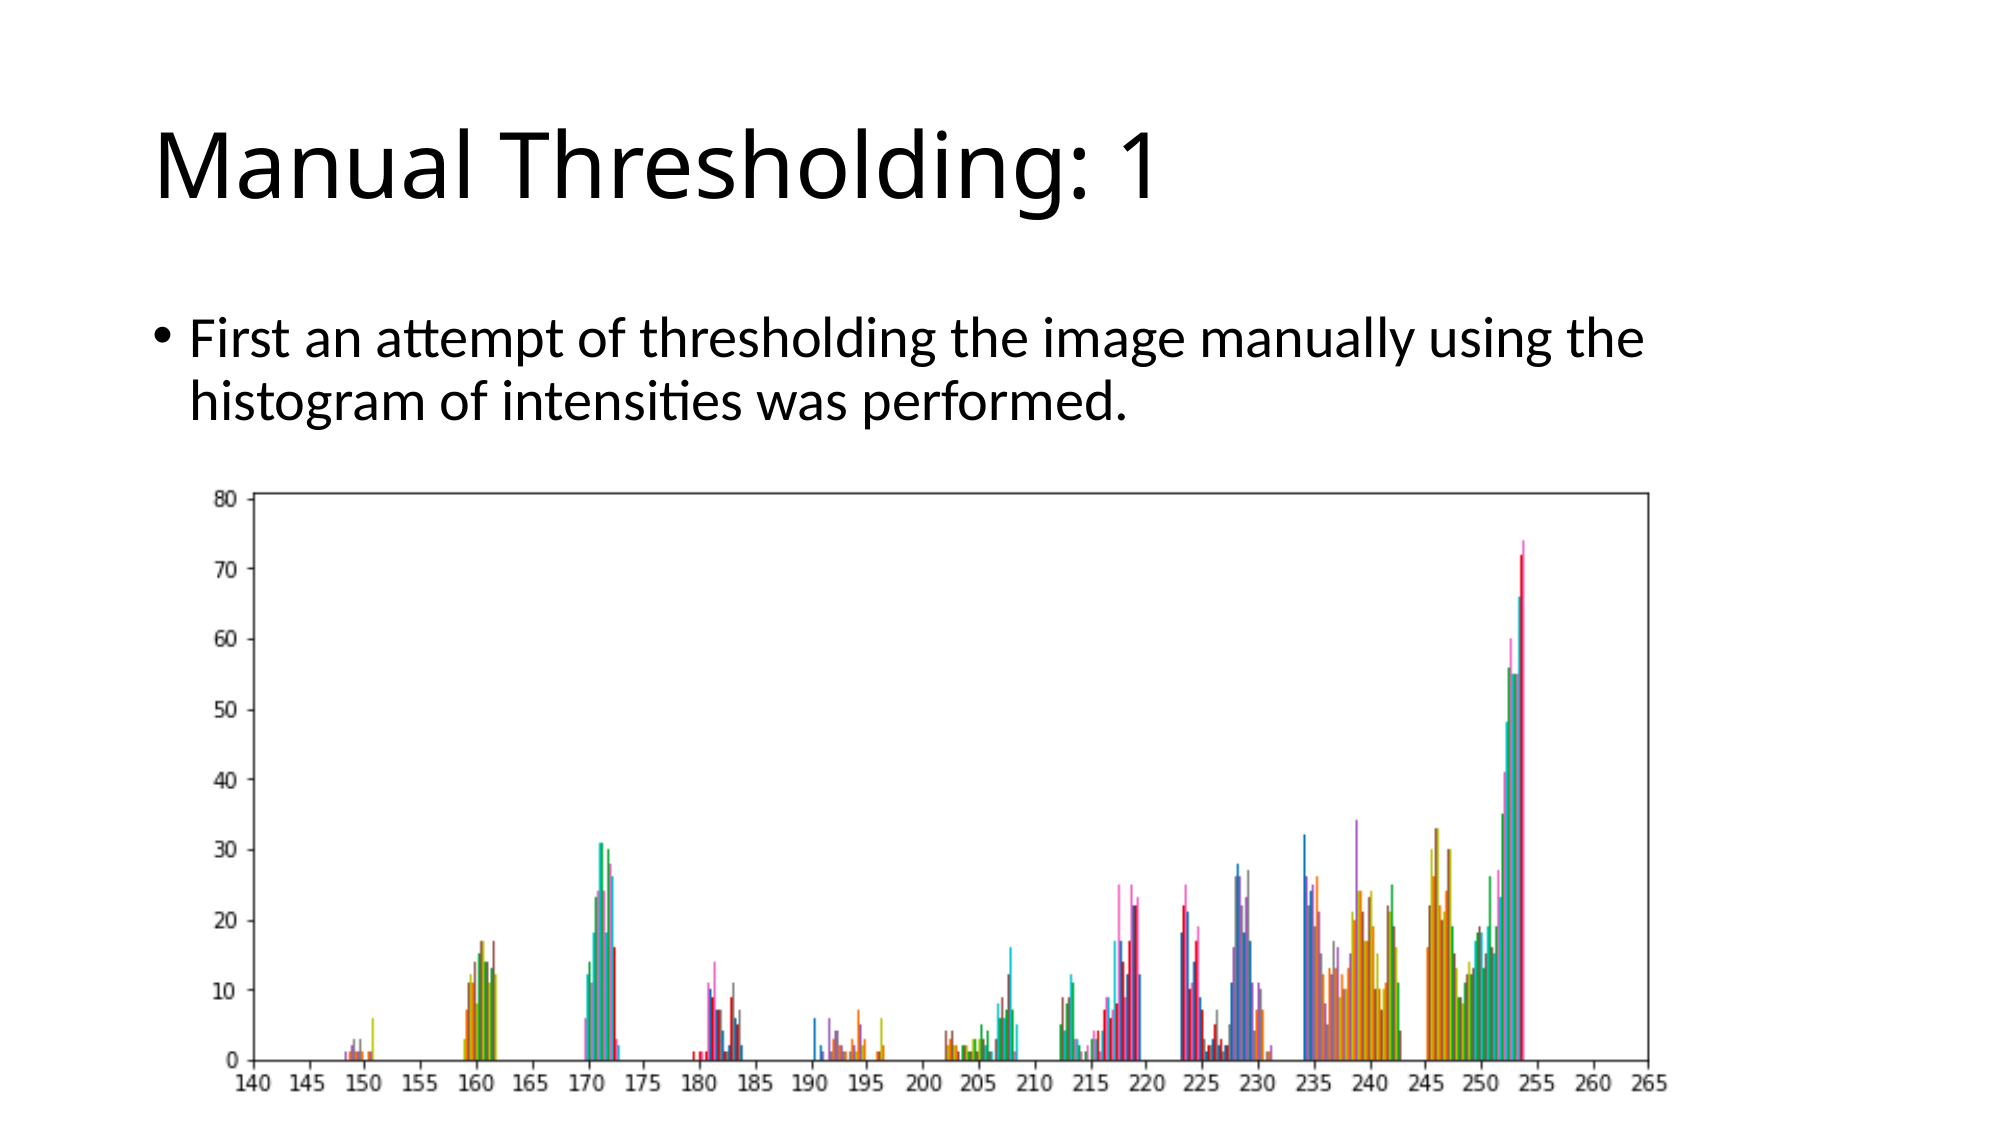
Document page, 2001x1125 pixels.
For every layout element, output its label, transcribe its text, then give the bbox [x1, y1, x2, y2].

title Manual Thresholding: 1 [137, 59, 1863, 278]
list First an attempt of thresholding the image manually using the histogram of intensities was performed. [137, 299, 1863, 1014]
picture [168, 472, 1700, 1125]
